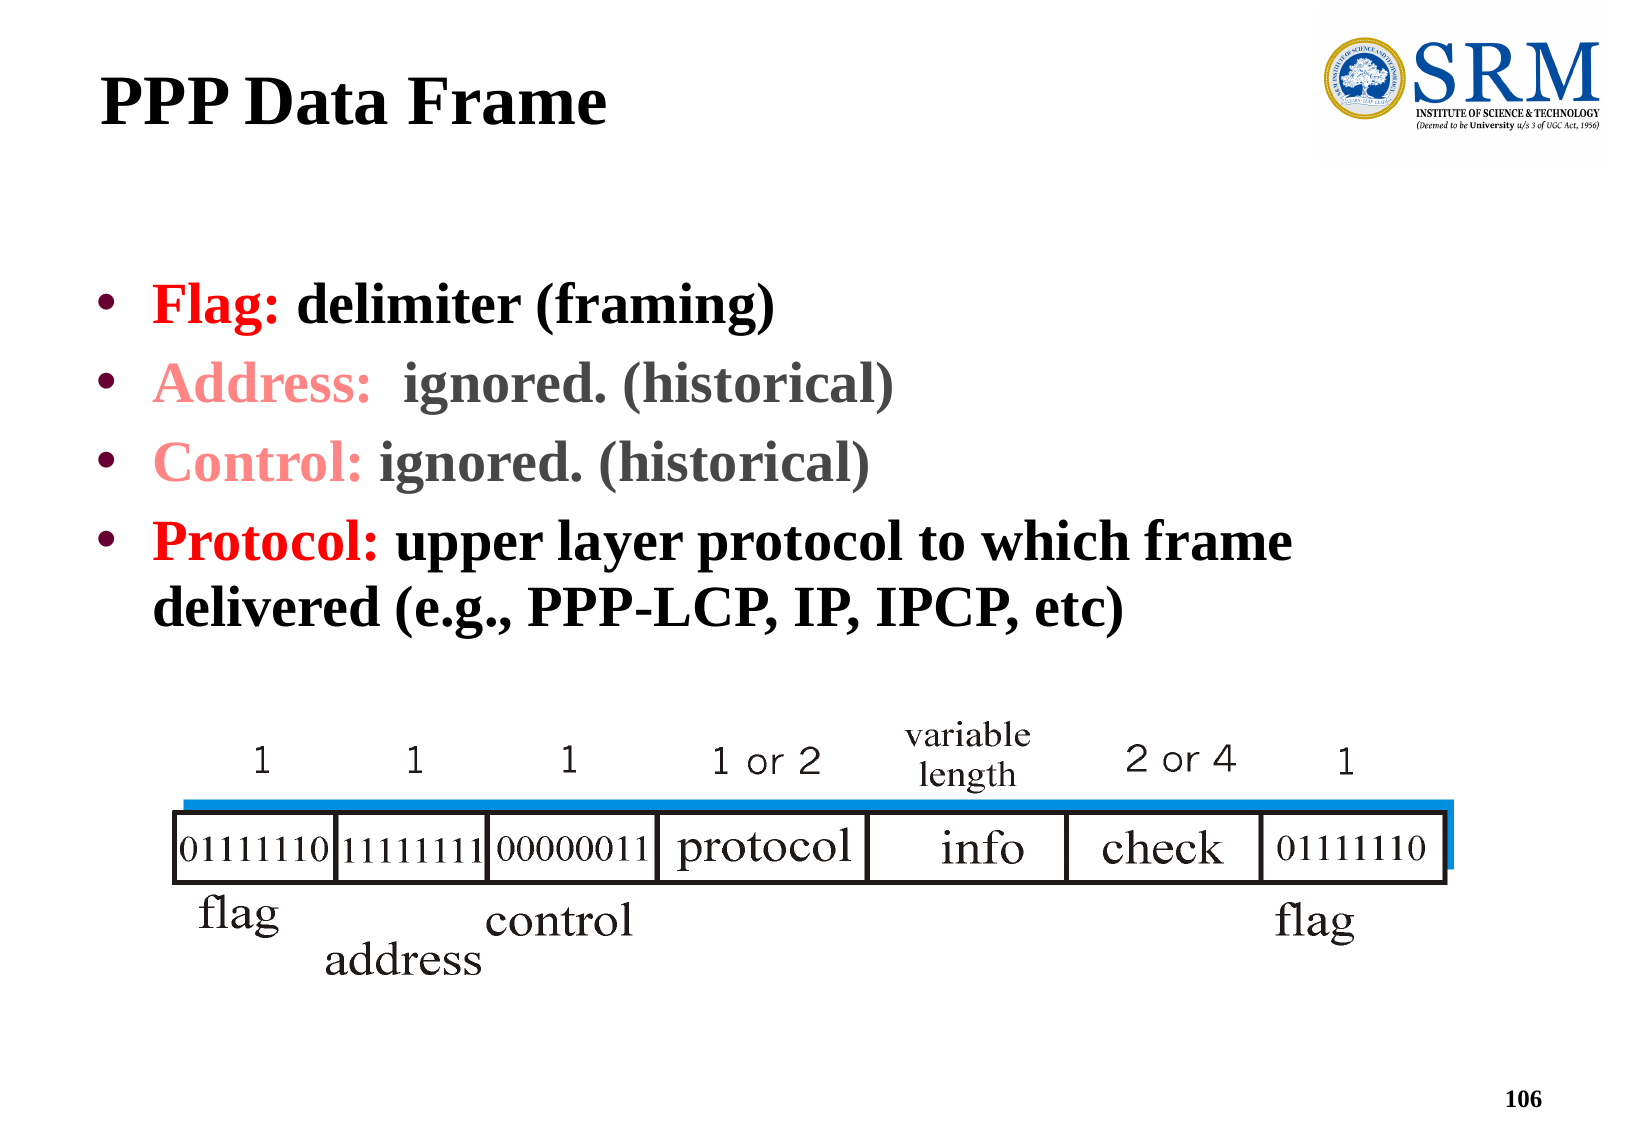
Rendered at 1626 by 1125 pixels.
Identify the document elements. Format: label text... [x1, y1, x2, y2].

slide_number 106 [1462, 1074, 1558, 1125]
title PPP Data Frame [81, 57, 628, 148]
picture [171, 721, 1454, 975]
picture [1318, 4, 1606, 164]
list Flag: delimiter (framing) Address: ignored. (historical) Control: ignored. (historical) Protocol: upper layer protocol to which frame delivered (e.g., PPP-LCP, IP, IPCP, etc) [81, 262, 1544, 652]
